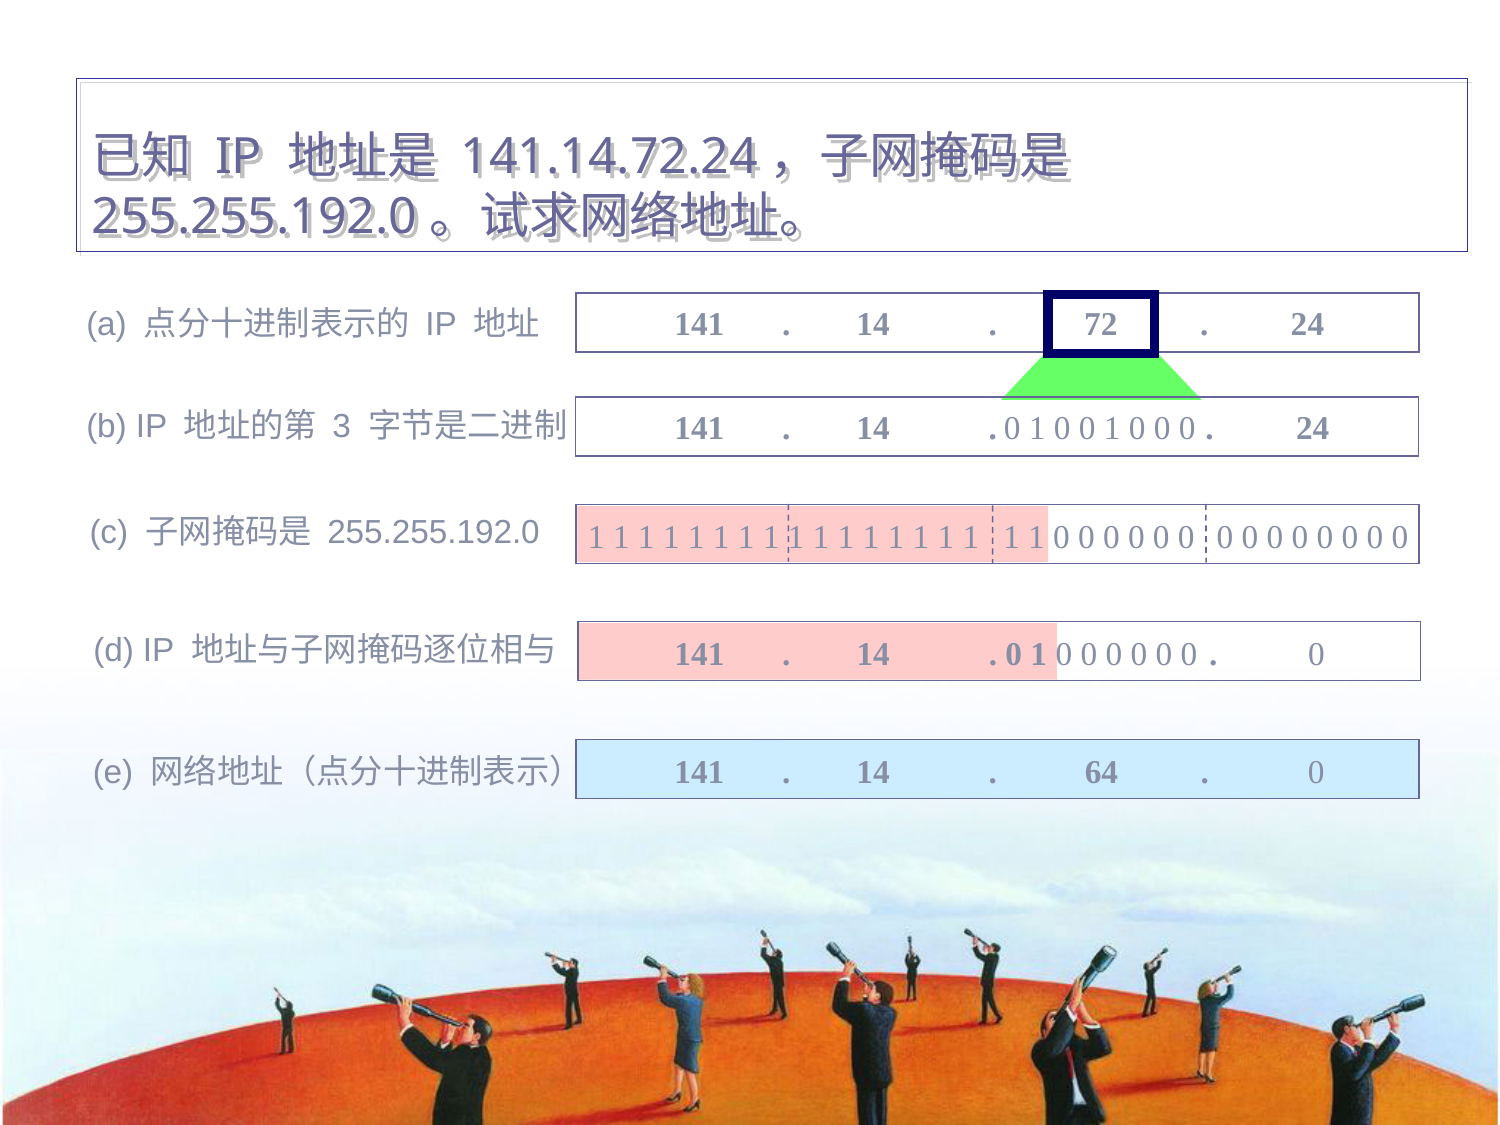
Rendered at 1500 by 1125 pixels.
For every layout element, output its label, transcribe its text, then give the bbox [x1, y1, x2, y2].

text_box . 24 [1190, 398, 1345, 454]
text_box (b) IP 地址的第 3 字节是二进制 [71, 396, 583, 452]
text_box 72 . 24 [1155, 294, 1340, 350]
text_box (a) 点分十进制表示的 IP 地址 [71, 294, 555, 349]
text_box (c) 子网掩码是 255.255.192.0 [74, 503, 555, 558]
text_box 1 1 1 1 1 1 1 1 1 1 1 1 1 1 1 1 1 1 0 0 0 0 0 0 [573, 503, 788, 563]
text_box [575, 396, 1419, 456]
text_box [577, 621, 1421, 681]
text_box [1004, 353, 1199, 396]
title 已知 IP 地址是 141.14.72.24，子网掩码是 255.255.192.0。试求网络地址。 [76, 78, 1468, 252]
text_box [576, 739, 1419, 799]
text_box (e) 网络地址（点分十进制表示） [78, 743, 598, 798]
text_box [576, 292, 1419, 353]
text_box 0 0 0 0 0 0 0 0 [1201, 508, 1424, 563]
text_box 141 . 14 . [659, 294, 1013, 350]
text_box 141 . 14 . [659, 742, 1013, 798]
picture [0, 0, 1500, 1125]
text_box 64 . 0 [1070, 742, 1340, 798]
text_box [1048, 294, 1155, 354]
text_box [576, 504, 1419, 564]
text_box . 0 [1194, 624, 1340, 680]
text_box (d) IP 地址与子网掩码逐位相与 [78, 621, 572, 676]
text_box 141 . 14 . [659, 398, 1013, 454]
